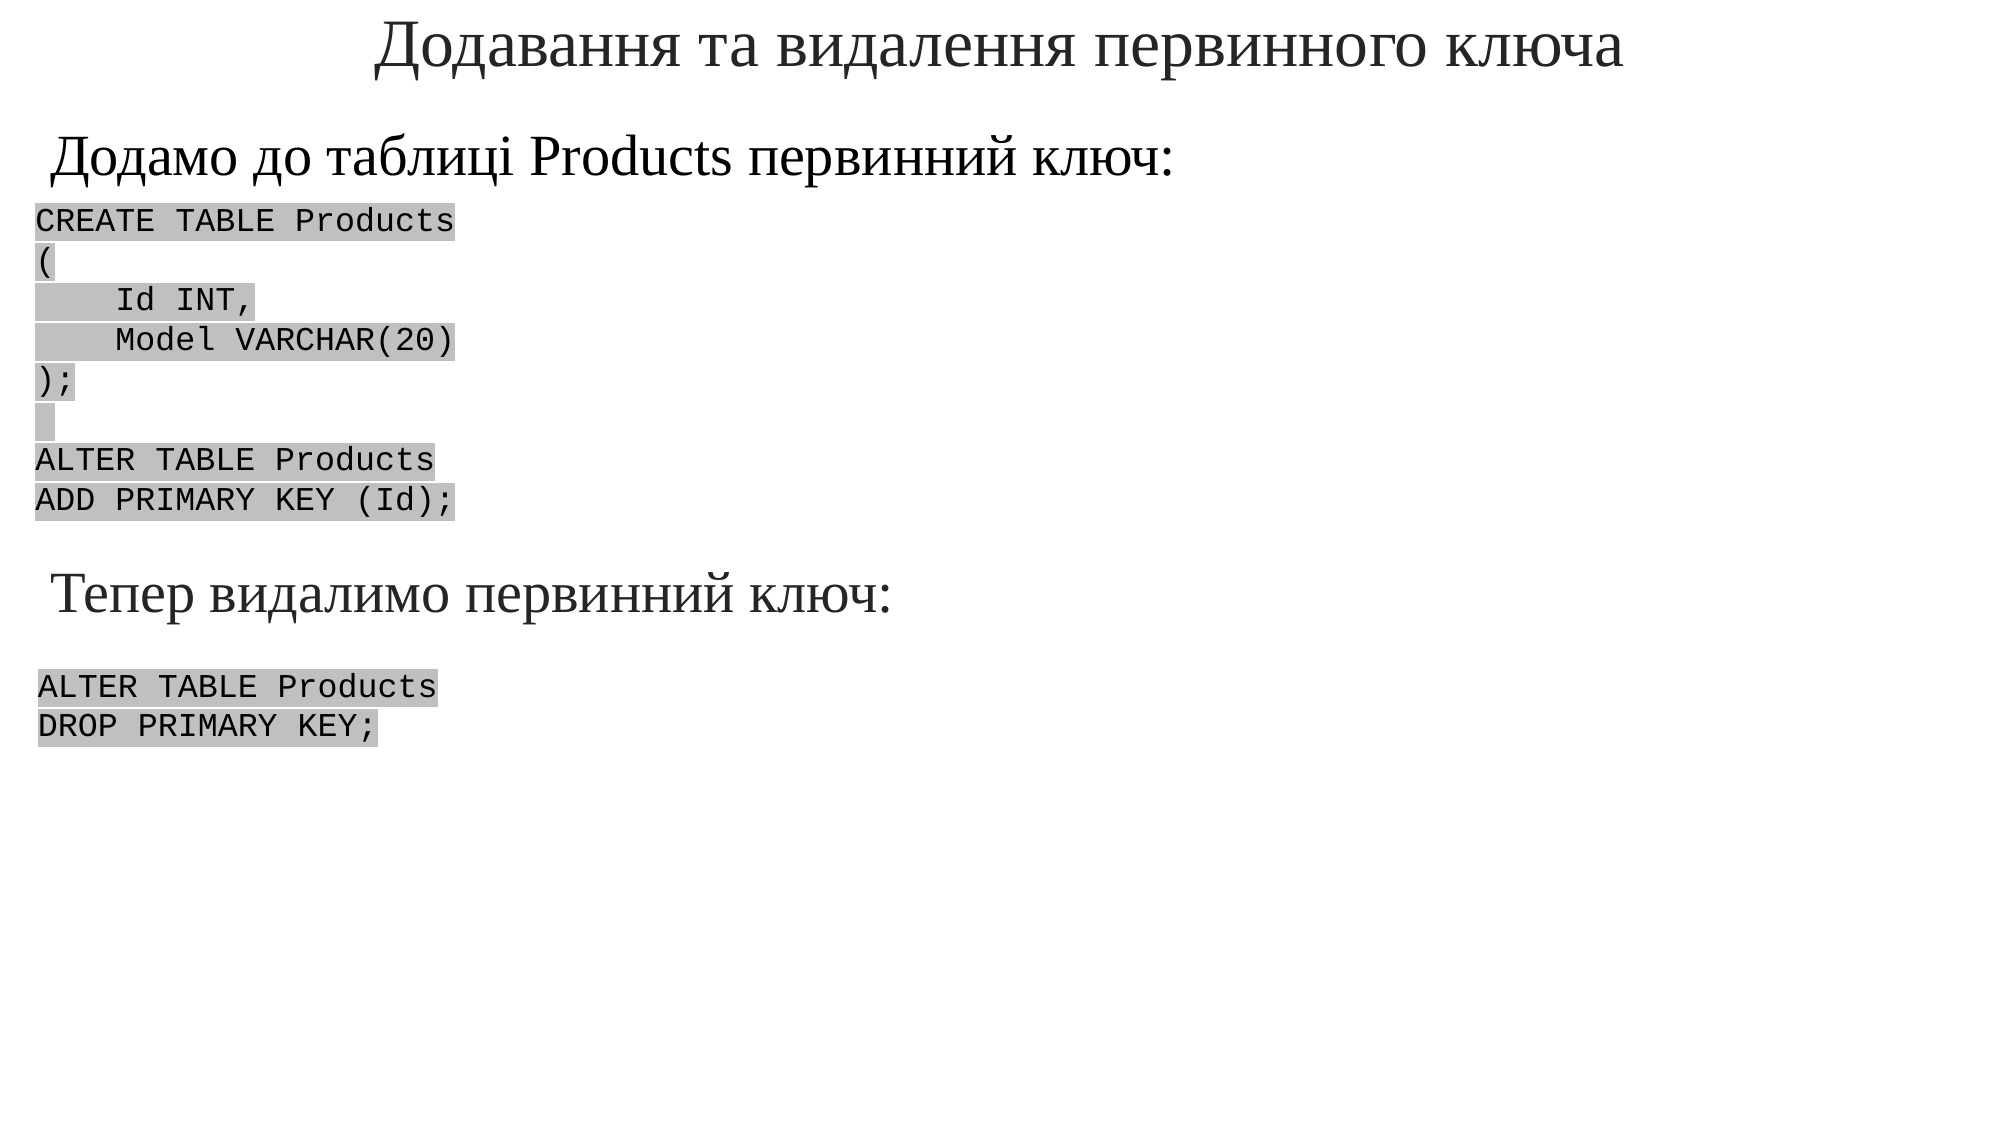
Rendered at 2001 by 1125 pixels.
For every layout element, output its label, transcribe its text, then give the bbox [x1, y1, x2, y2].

title Додавання та видалення первинного ключа [0, 0, 2000, 89]
text_box ALTER TABLE Products DROP PRIMARY KEY; [37, 663, 439, 744]
text_box CREATE TABLE Products ( Id INT, Model VARCHAR(20) ); ALTER TABLE Products ADD PRIMARY KEY (Id); [35, 197, 1788, 518]
text_box Додамо до таблиці Products первинний ключ: [35, 110, 1378, 195]
text_box Тепер видалимо первинний ключ: [35, 546, 1036, 632]
